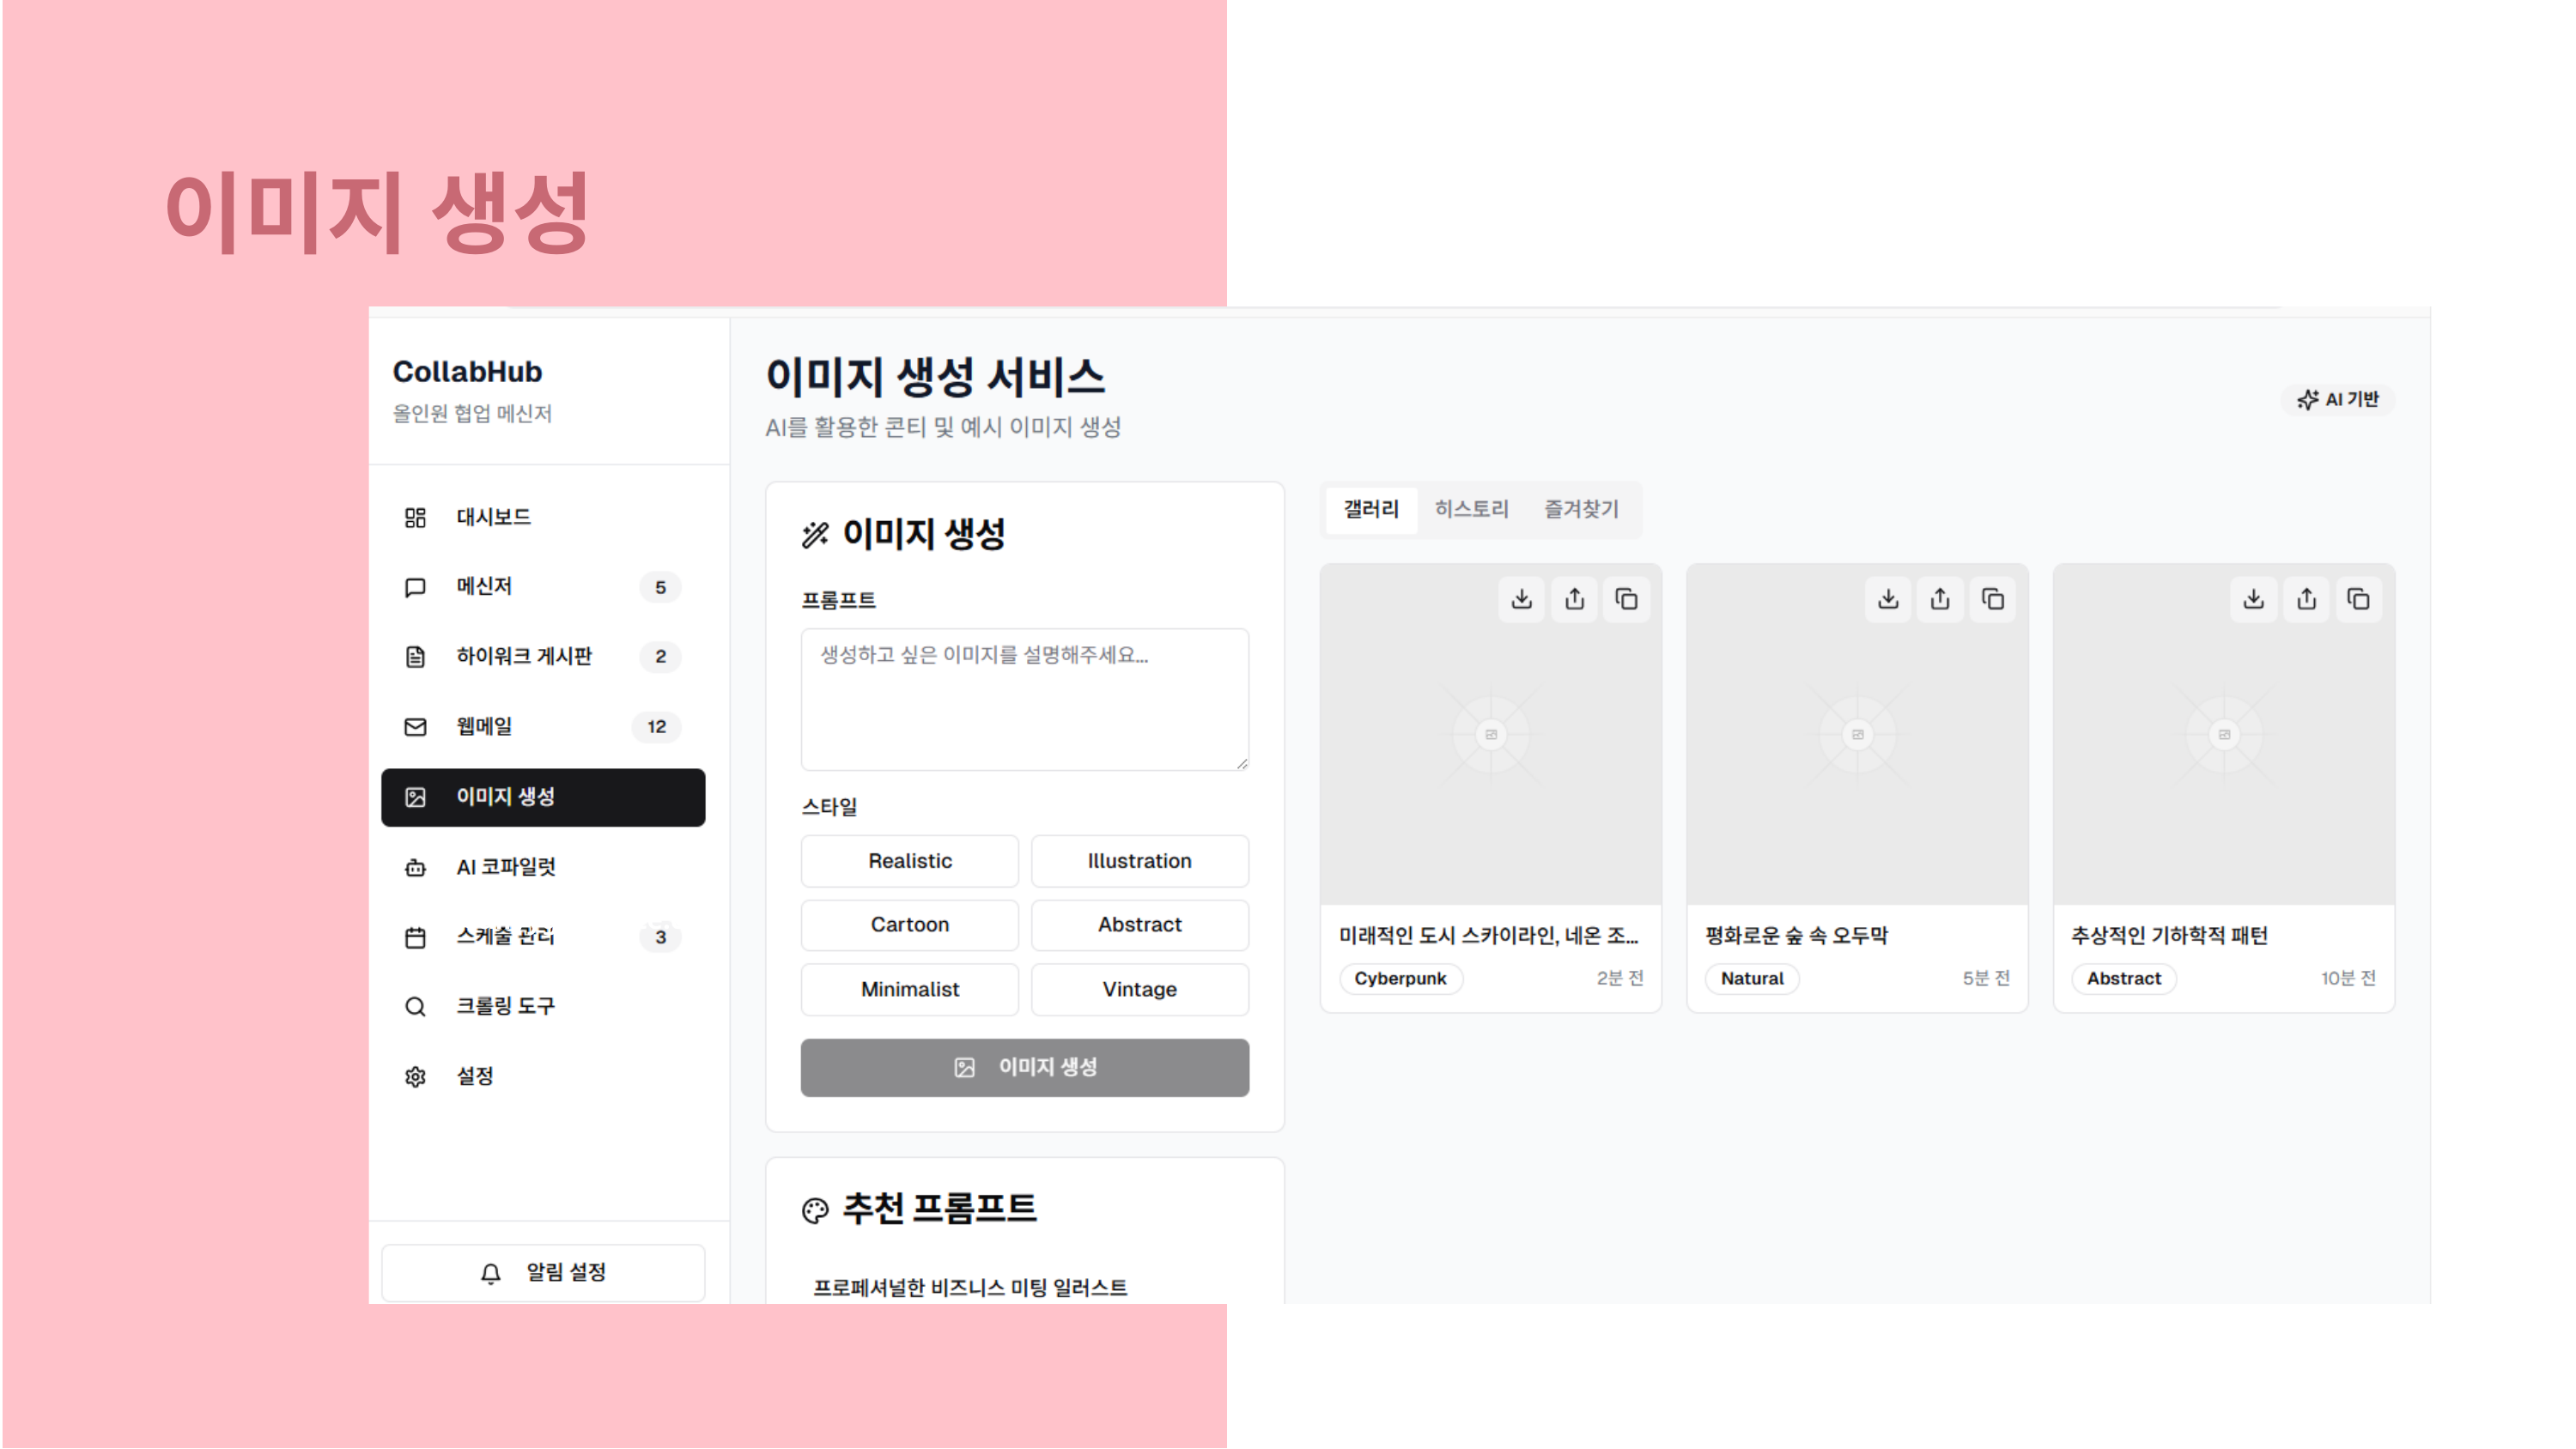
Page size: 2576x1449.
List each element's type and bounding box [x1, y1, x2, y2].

text_box [2, 0, 1228, 1449]
text_box [1230, 306, 2432, 1304]
